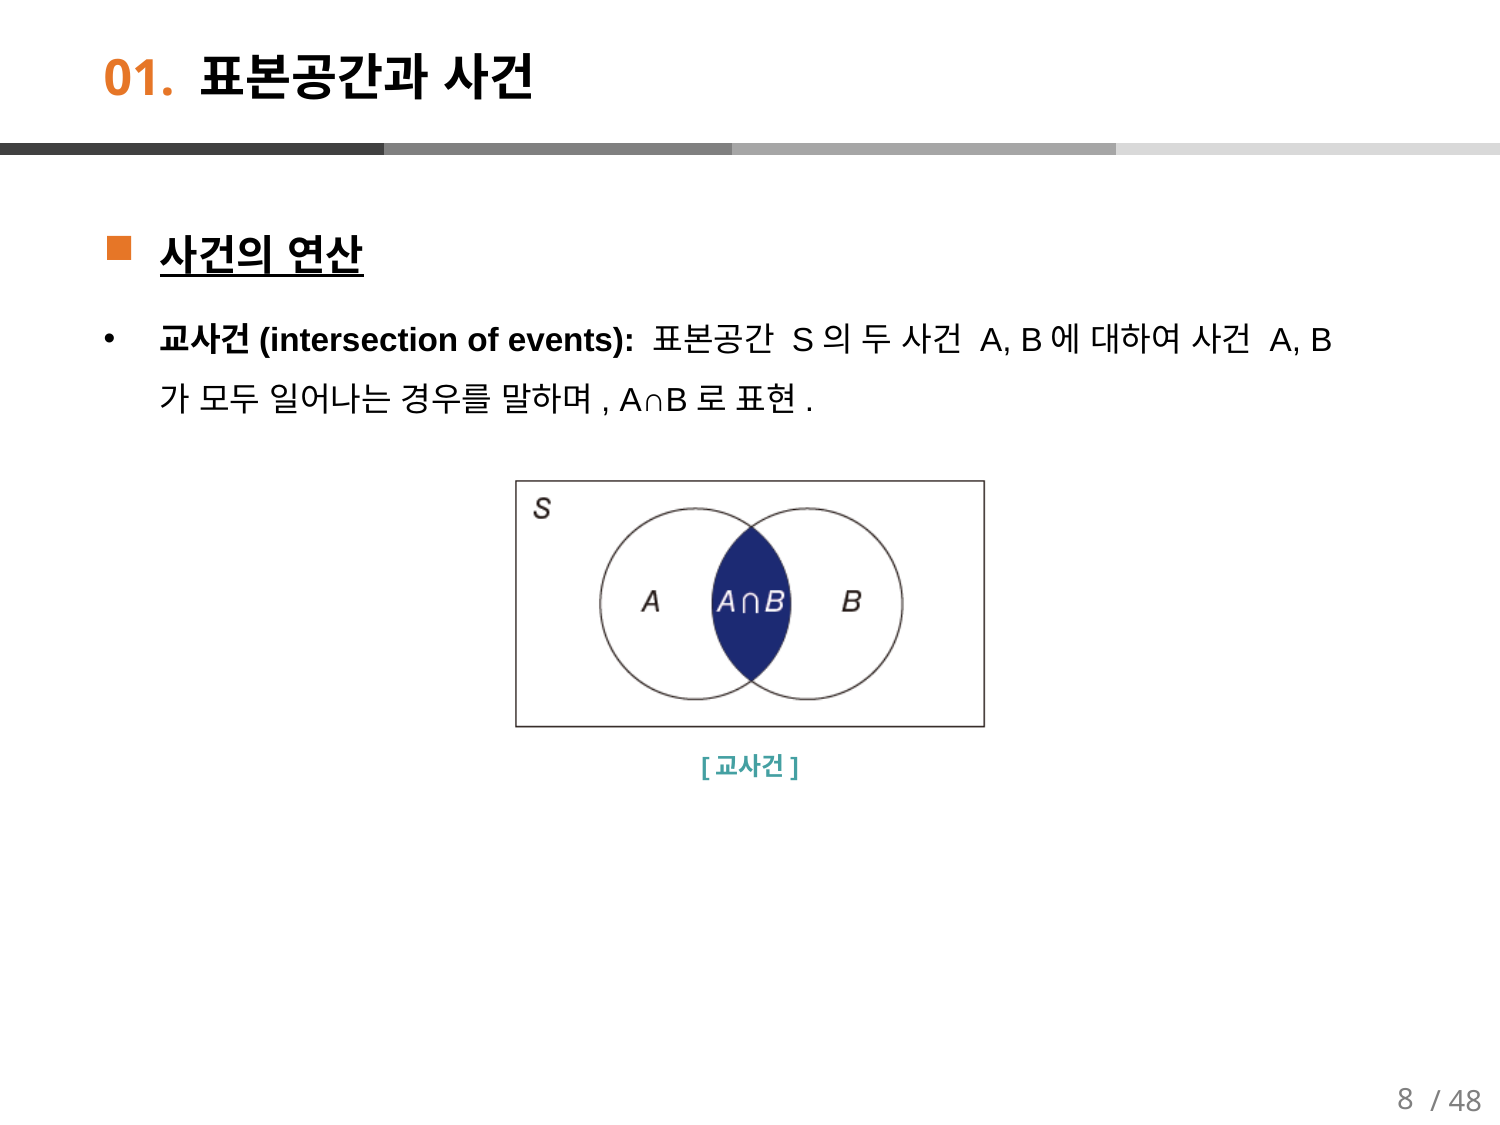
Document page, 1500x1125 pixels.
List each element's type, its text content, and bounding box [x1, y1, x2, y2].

picture [514, 479, 989, 729]
text_box [교사건] [442, 727, 1058, 787]
text_box 교사건(intersection of events): 표본공간 S의 두 사건 A, B에 대하여 사건 A, B가 모두 일어나는 경우를 말하며, A∩B로 표현. [88, 290, 1365, 480]
list 사건의 연산 [88, 196, 1436, 386]
title 01. 표본공간과 사건 [88, 30, 1211, 121]
